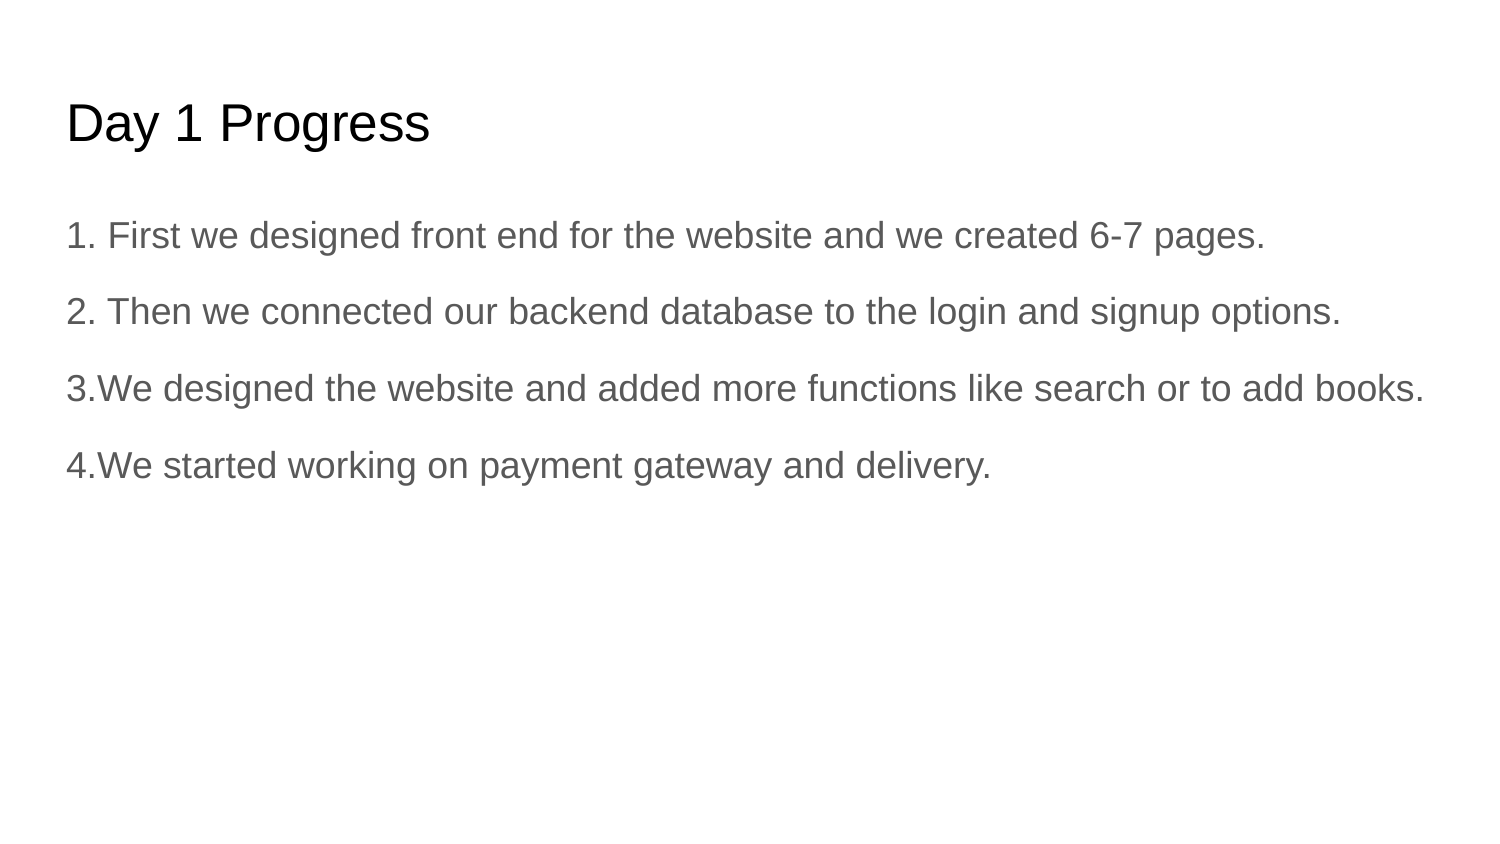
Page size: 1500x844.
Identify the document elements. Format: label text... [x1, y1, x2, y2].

list 1. First we designed front end for the website and we created 6-7 pages. 2. Then we connected our backend database to the login and signup options. 3.We designed the website and added more functions like search or to add books. 4.We started working on payment gateway and delivery. [51, 189, 1449, 750]
title Day 1 Progress [51, 72, 1449, 167]
